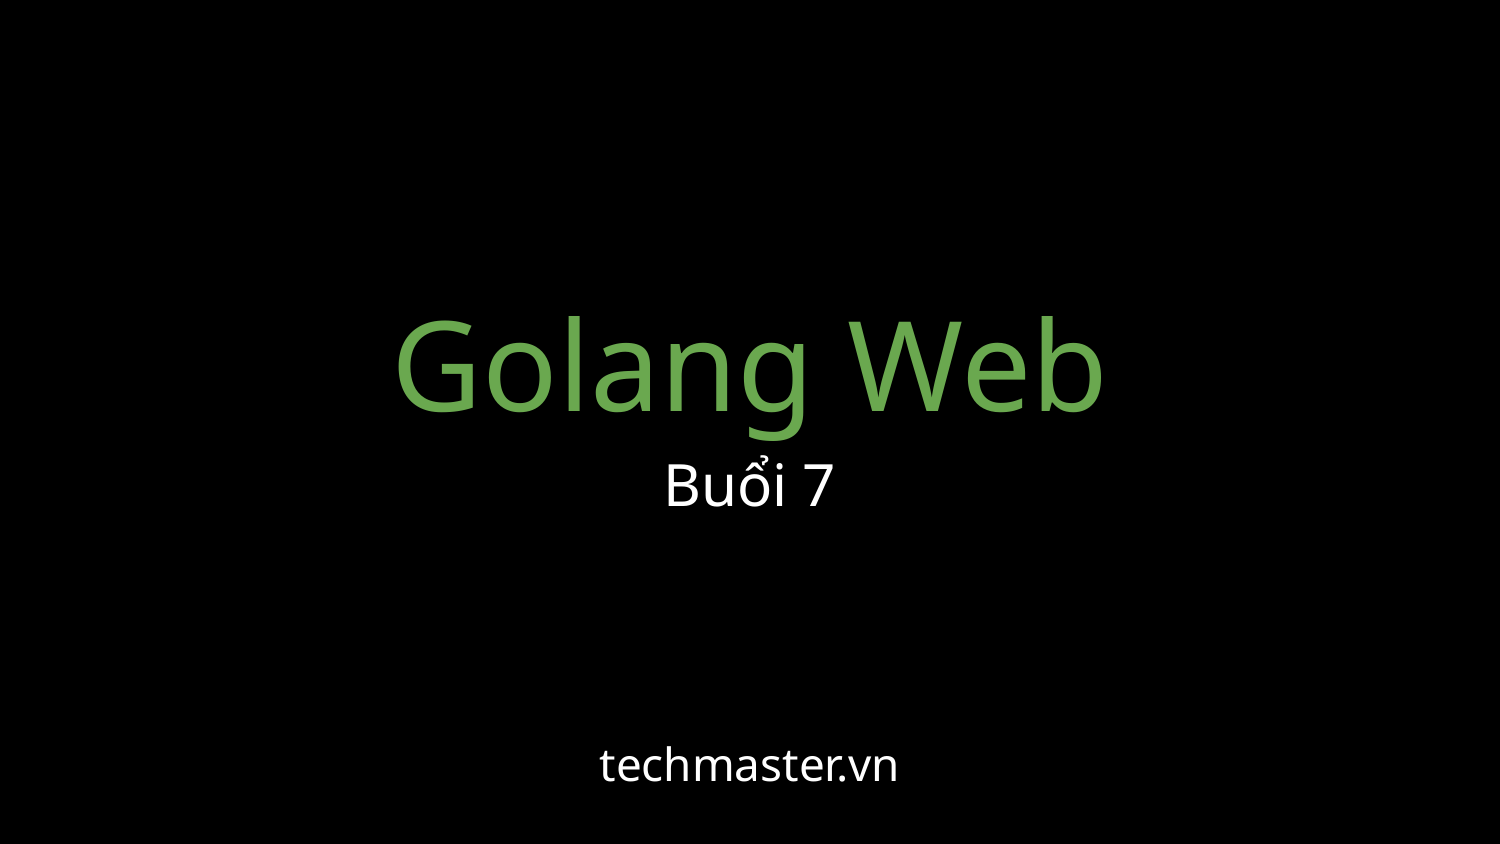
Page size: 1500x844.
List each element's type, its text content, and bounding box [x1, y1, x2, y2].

text_box Buổi 7 [51, 432, 1449, 532]
text_box Golang Web [51, 230, 1449, 432]
text_box techmaster.vn [51, 720, 1449, 820]
